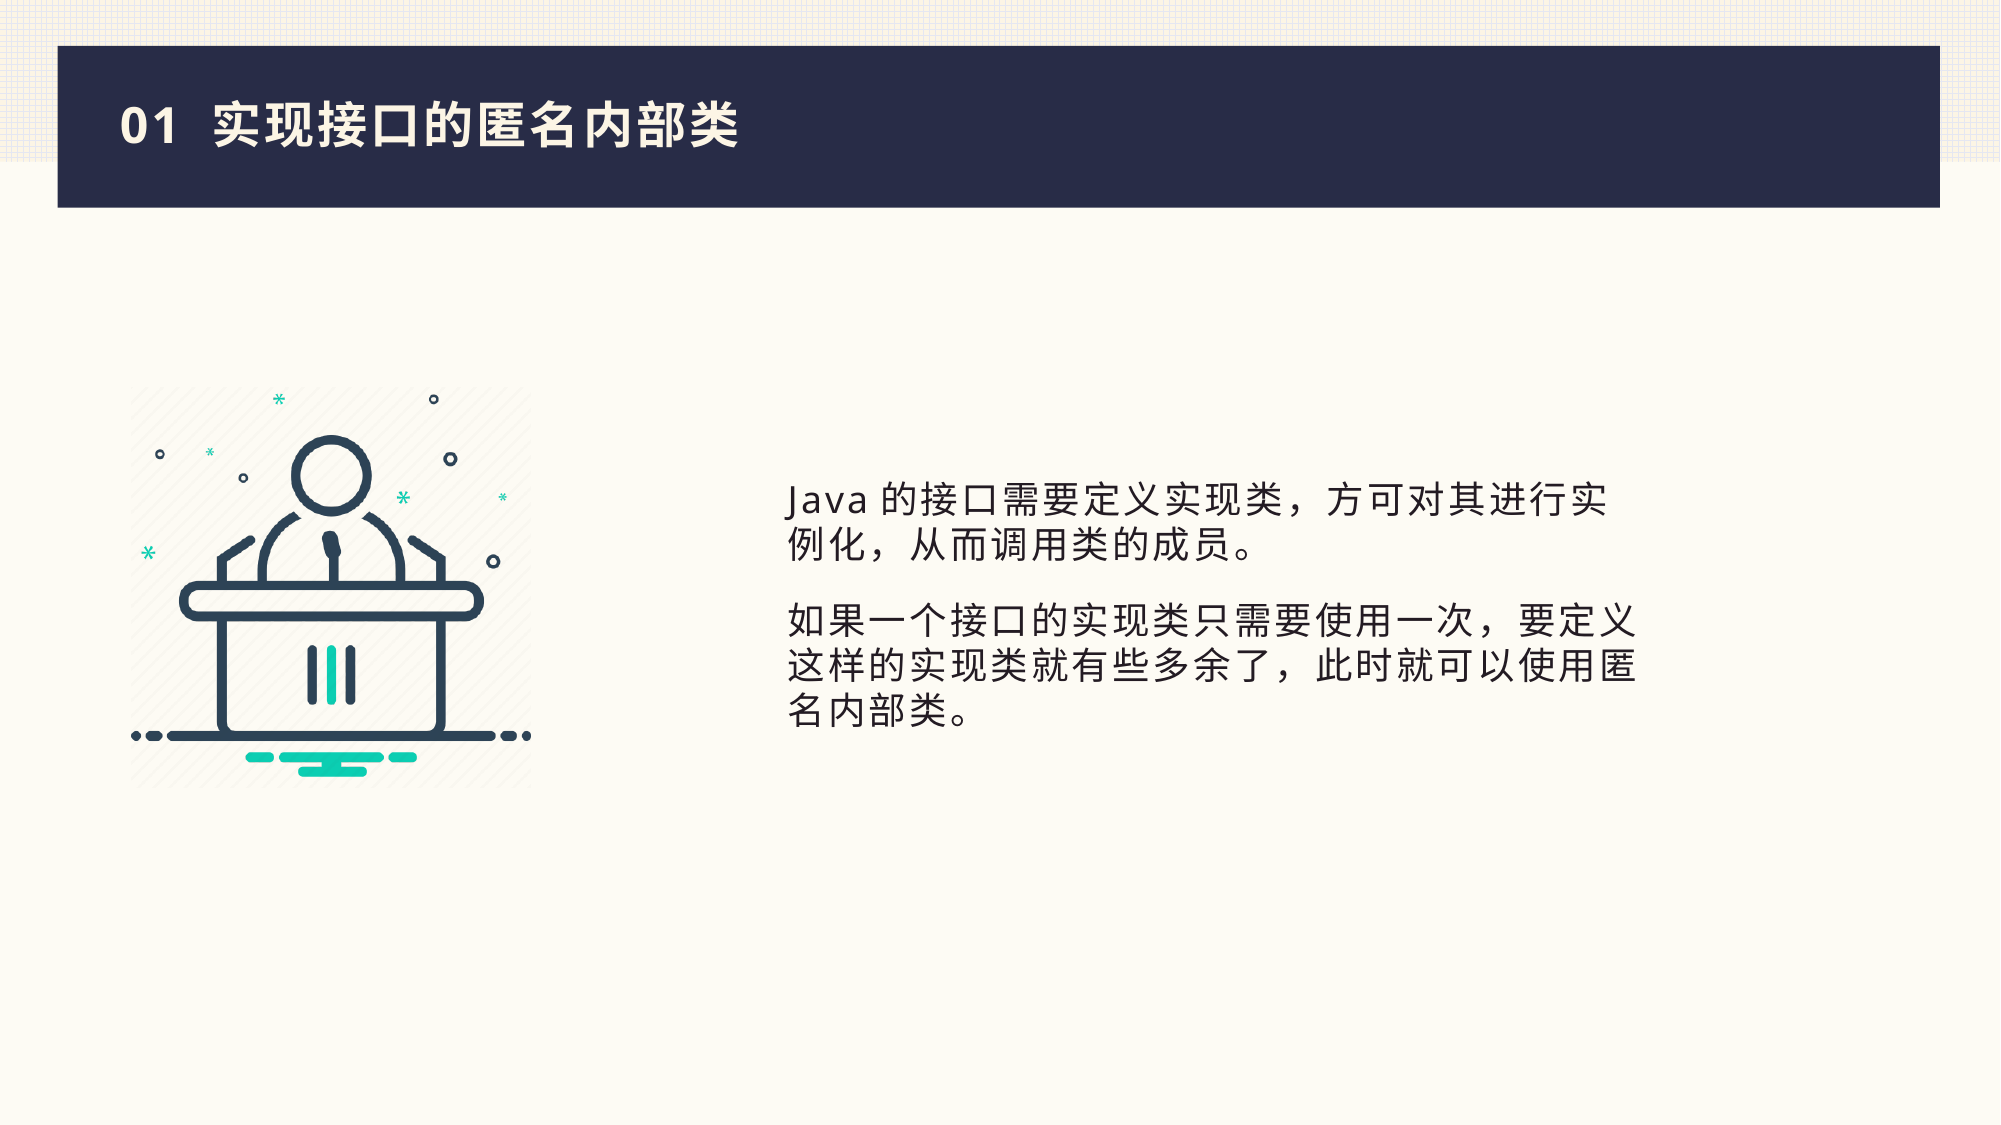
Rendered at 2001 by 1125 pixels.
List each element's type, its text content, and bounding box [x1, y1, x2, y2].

text_box Java的接口需要定义实现类，方可对其进行实例化，从而调用类的成员。 如果一个接口的实现类只需要使用一次，要定义这样的实现类就有些多余了，此时就可以使用匿名内部类。 [772, 468, 1667, 788]
title 01 实现接口的匿名内部类 [104, 79, 1894, 176]
picture [131, 387, 531, 788]
